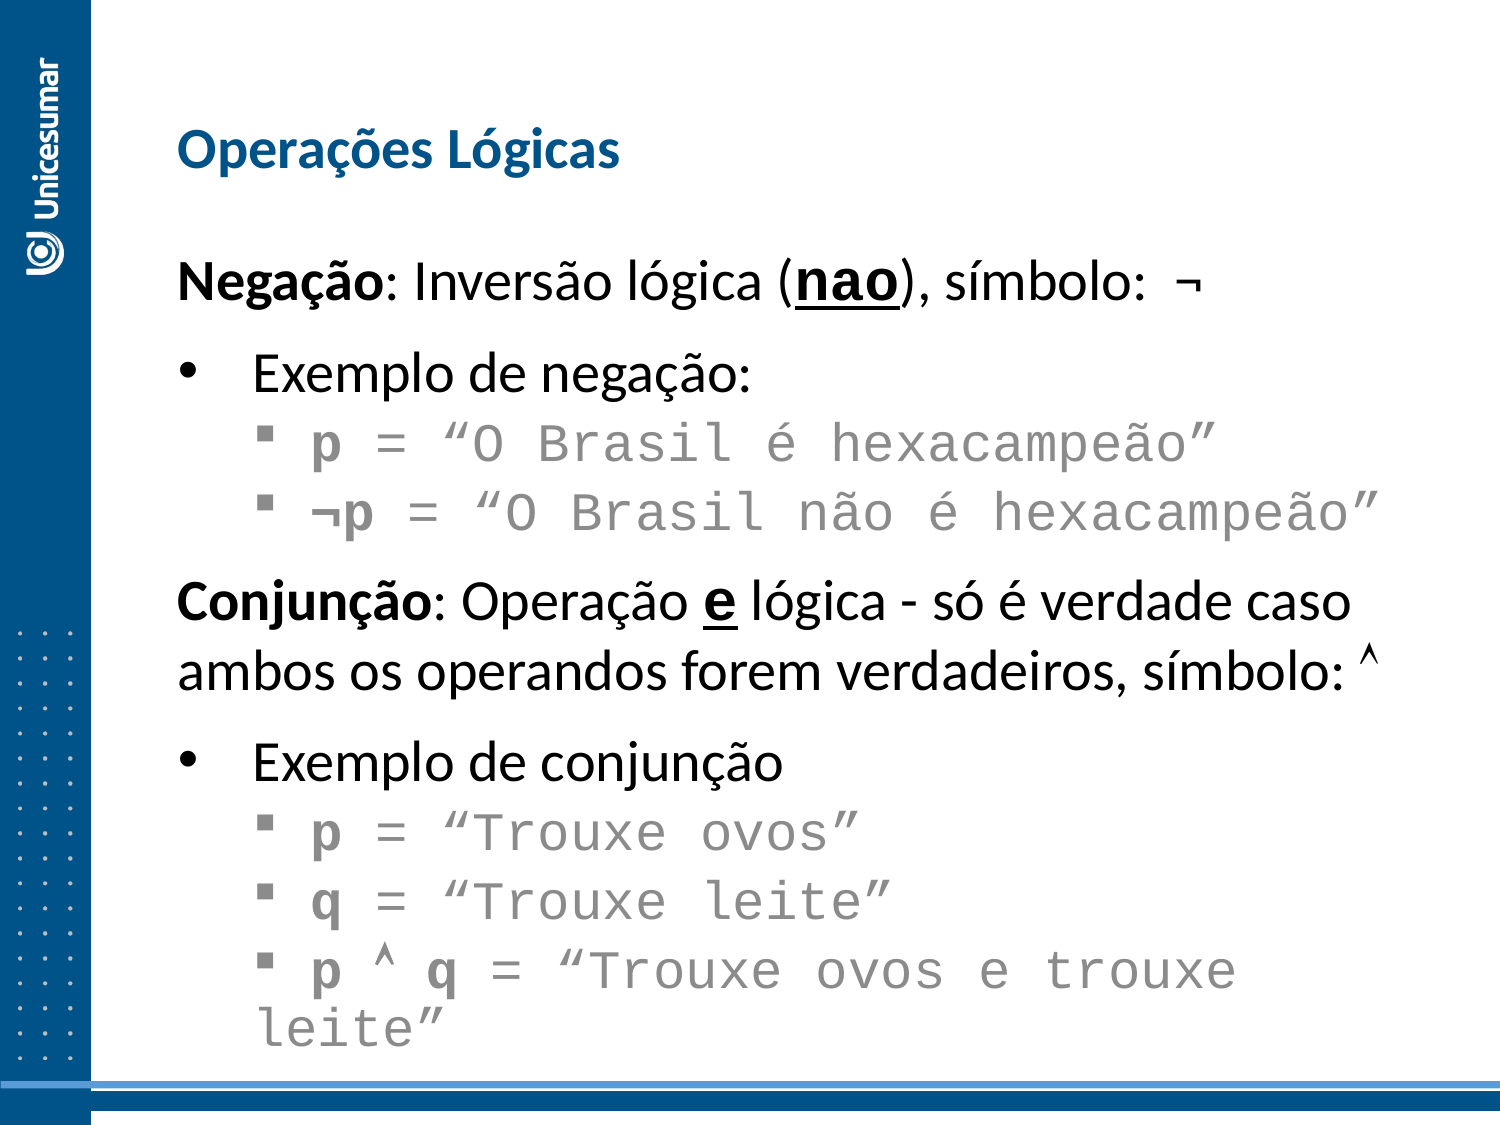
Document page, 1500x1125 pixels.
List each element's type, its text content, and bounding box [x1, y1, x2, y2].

list Operações Lógicas [162, 81, 1459, 217]
list Negação: Inversão lógica (nao), símbolo: ¬ Exemplo de negação: p = “O Brasil é hexacampeão” ¬p = “O Brasil não é hexacampeão” Conjunção: Operação e lógica - só é verdade caso ambos os operandos forem verdadeiros, símbolo:  Exemplo de conjunção p = “Trouxe ovos” q = “Trouxe leite” p  q = “Trouxe ovos e trouxe leite” [162, 242, 1459, 968]
picture [27, 58, 64, 275]
picture [18, 631, 83, 1060]
